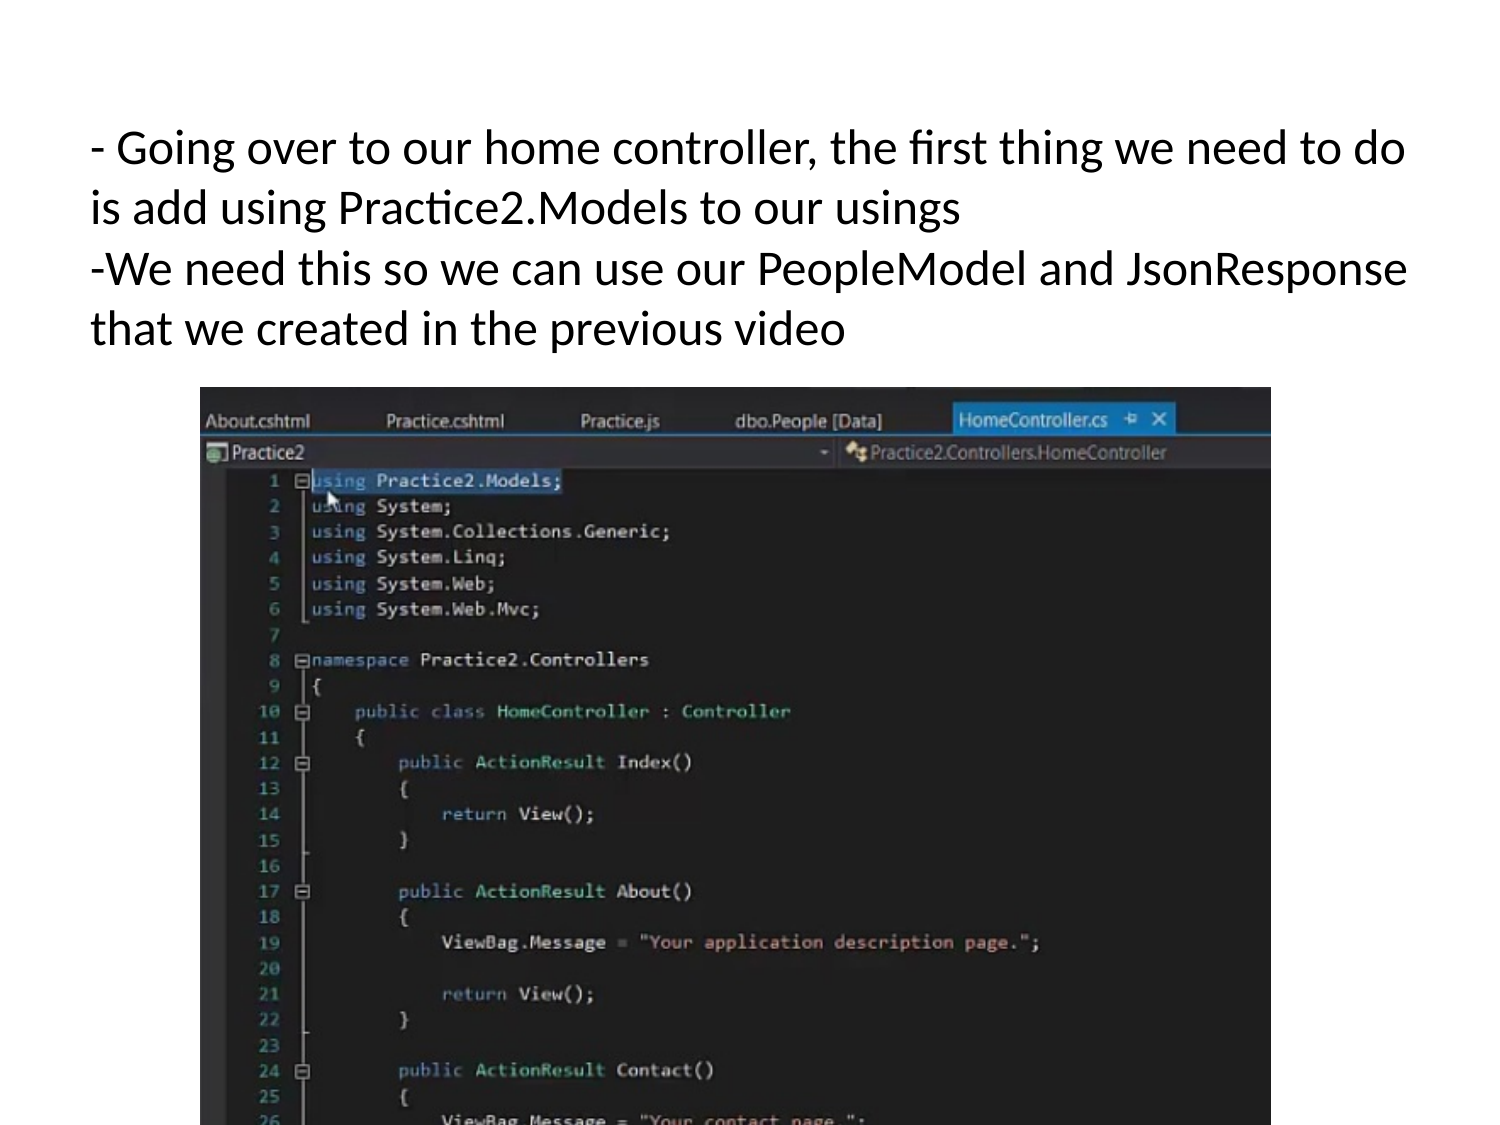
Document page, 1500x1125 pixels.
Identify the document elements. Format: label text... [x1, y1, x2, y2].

title - Going over to our home controller, the first thing we need to do is add using Practice2.Models to our usings -We need this so we can use our PeopleModel and JsonResponse that we created in the previous video [75, 45, 1425, 425]
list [199, 387, 1271, 1125]
